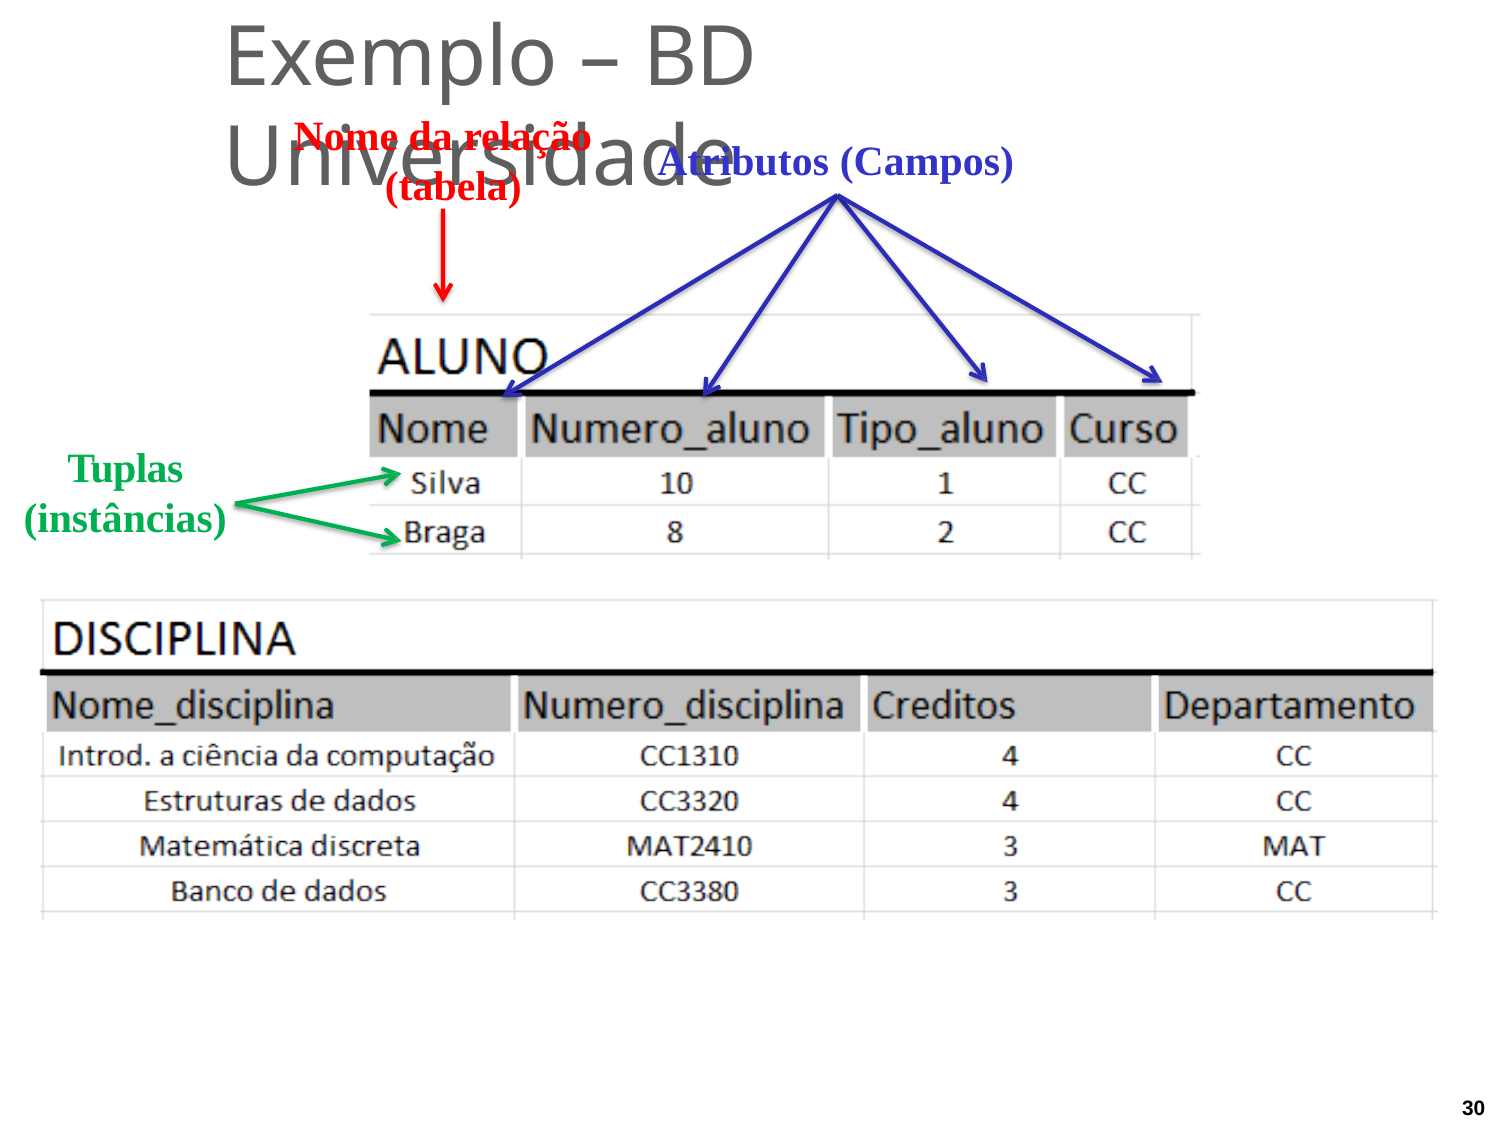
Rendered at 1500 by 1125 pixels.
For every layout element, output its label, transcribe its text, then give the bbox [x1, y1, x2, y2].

text_box Nome da relação (tabela) [291, 106, 595, 209]
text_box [416, 204, 469, 332]
title Exemplo – BD Universidade [221, 0, 1240, 203]
slide_number 30 [1455, 1094, 1492, 1125]
text_box Atributos (Campos) [655, 131, 1015, 184]
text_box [227, 450, 428, 570]
text_box Tuplas (instâncias) [21, 438, 230, 541]
text_box [29, 586, 1441, 920]
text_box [348, 189, 1201, 568]
